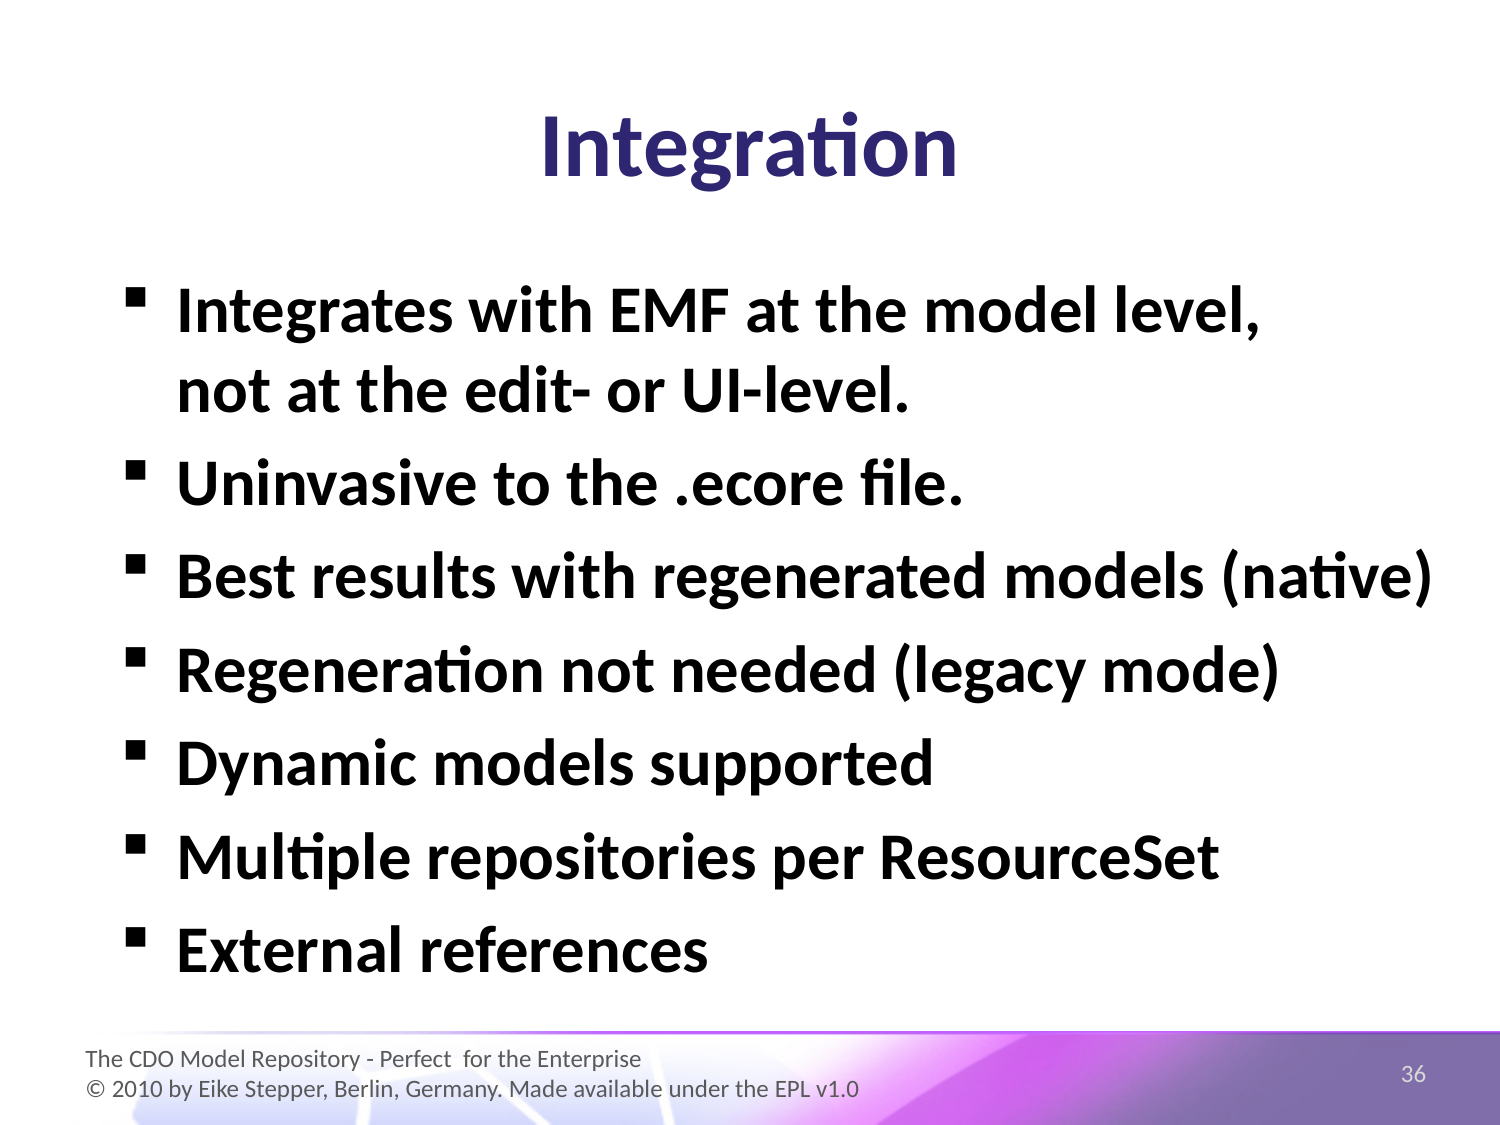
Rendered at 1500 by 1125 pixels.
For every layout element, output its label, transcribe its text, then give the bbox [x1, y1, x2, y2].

title Integration [70, 46, 1430, 233]
picture [0, 1031, 1500, 1125]
list Integrates with EMF at the model level, not at the edit- or UI-level. Uninvasive to the .ecore file. Best results with regenerated models (native) Regeneration not needed (legacy mode) Dynamic models supported Multiple repositories per ResourceSet External references [105, 257, 1500, 1008]
slide_number 36 [1335, 1042, 1442, 1103]
footer The CDO Model Repository - Perfect for the Enterprise © 2010 by Eike Stepper, Berlin, Germany. Made available under the EPL v1.0 [70, 1042, 1325, 1103]
